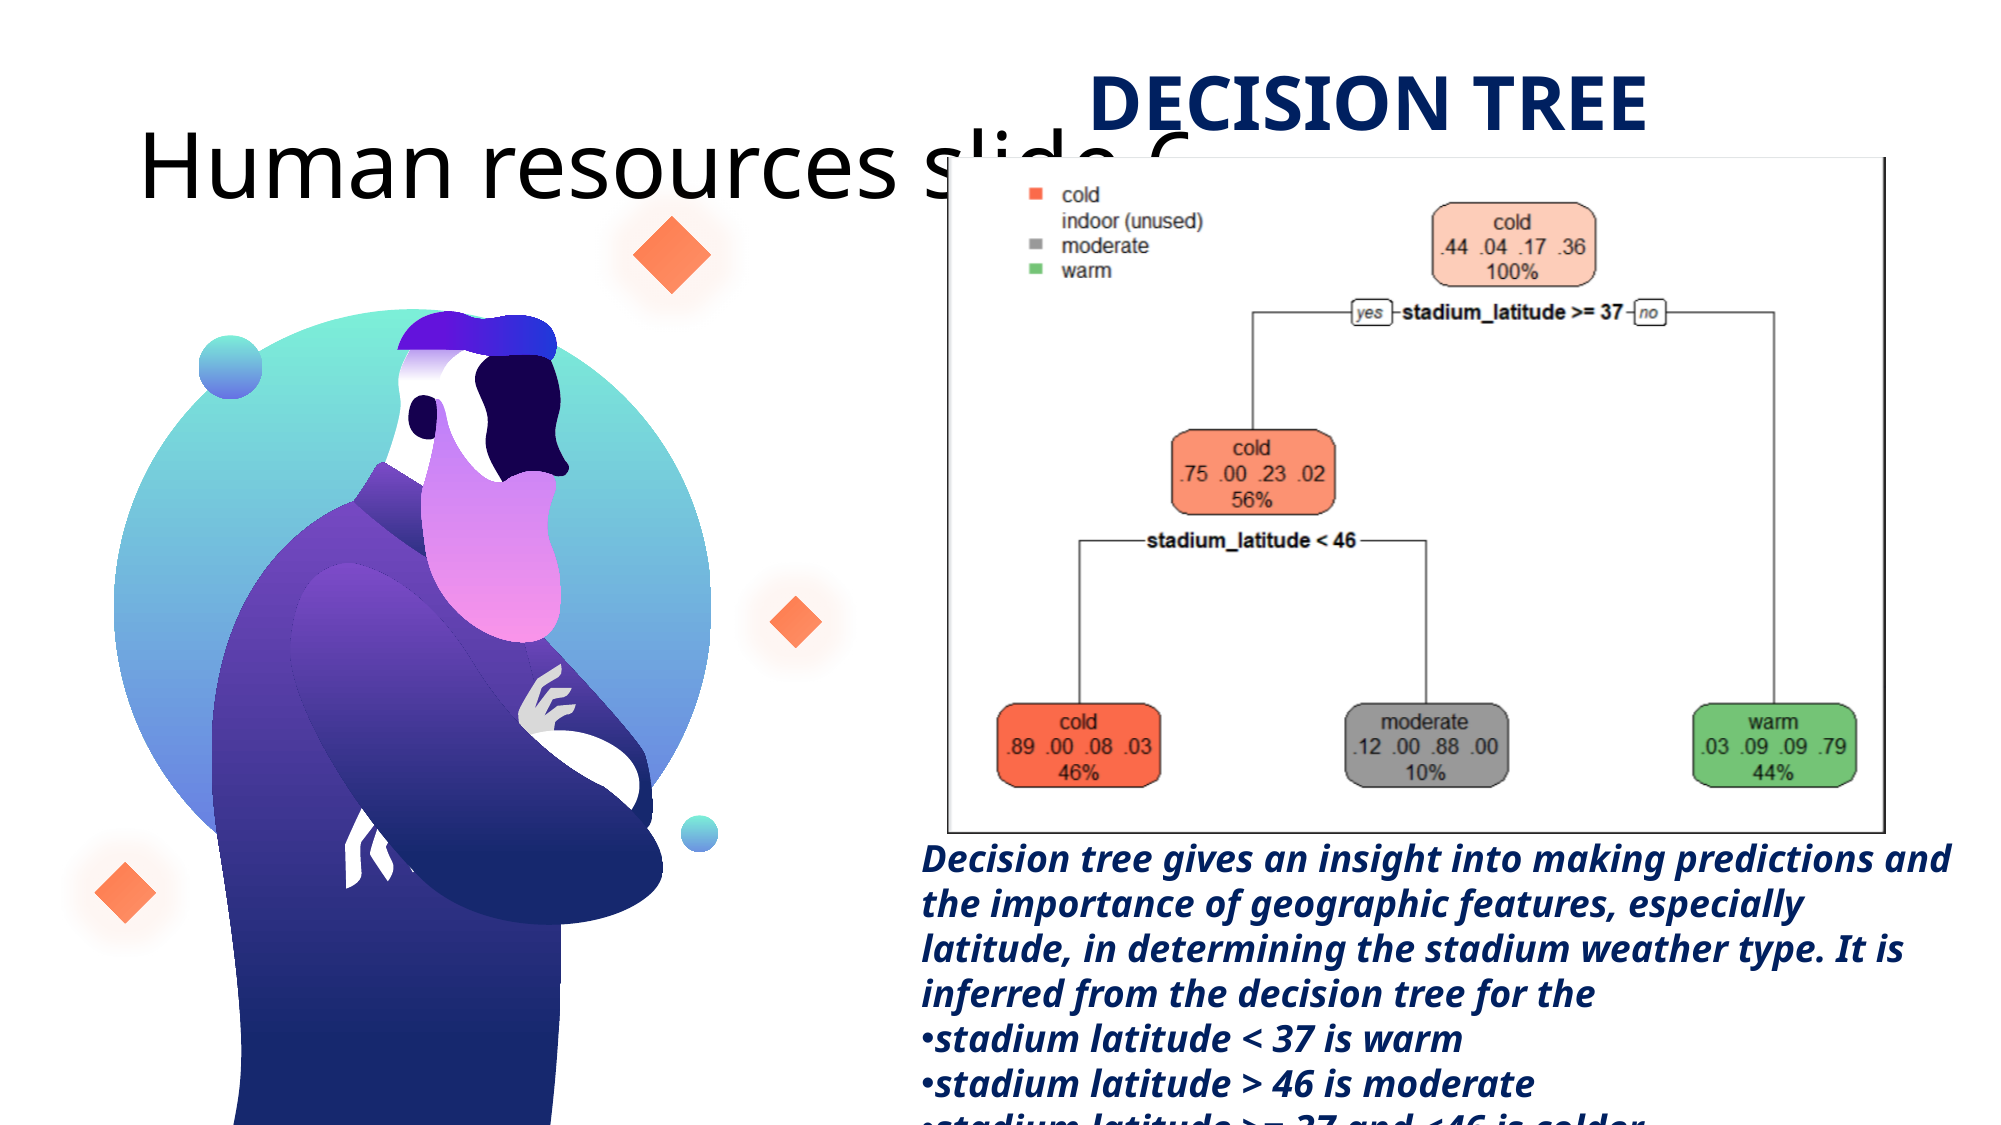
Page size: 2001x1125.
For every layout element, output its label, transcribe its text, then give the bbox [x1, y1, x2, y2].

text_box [94, 216, 822, 1125]
text_box Decision tree gives an insight into making predictions and the importance of geographic features, especially latitude, in determining the stadium weather type. It is inferred from the decision tree for the stadium latitude < 37 is warm stadium latitude > 46 is moderate stadium latitude >= 37 and <46 is colder. [921, 835, 1960, 1125]
picture [947, 157, 1886, 834]
title Human resources slide 6 [137, 59, 1863, 278]
text_box DECISION TREE [862, 62, 1875, 142]
